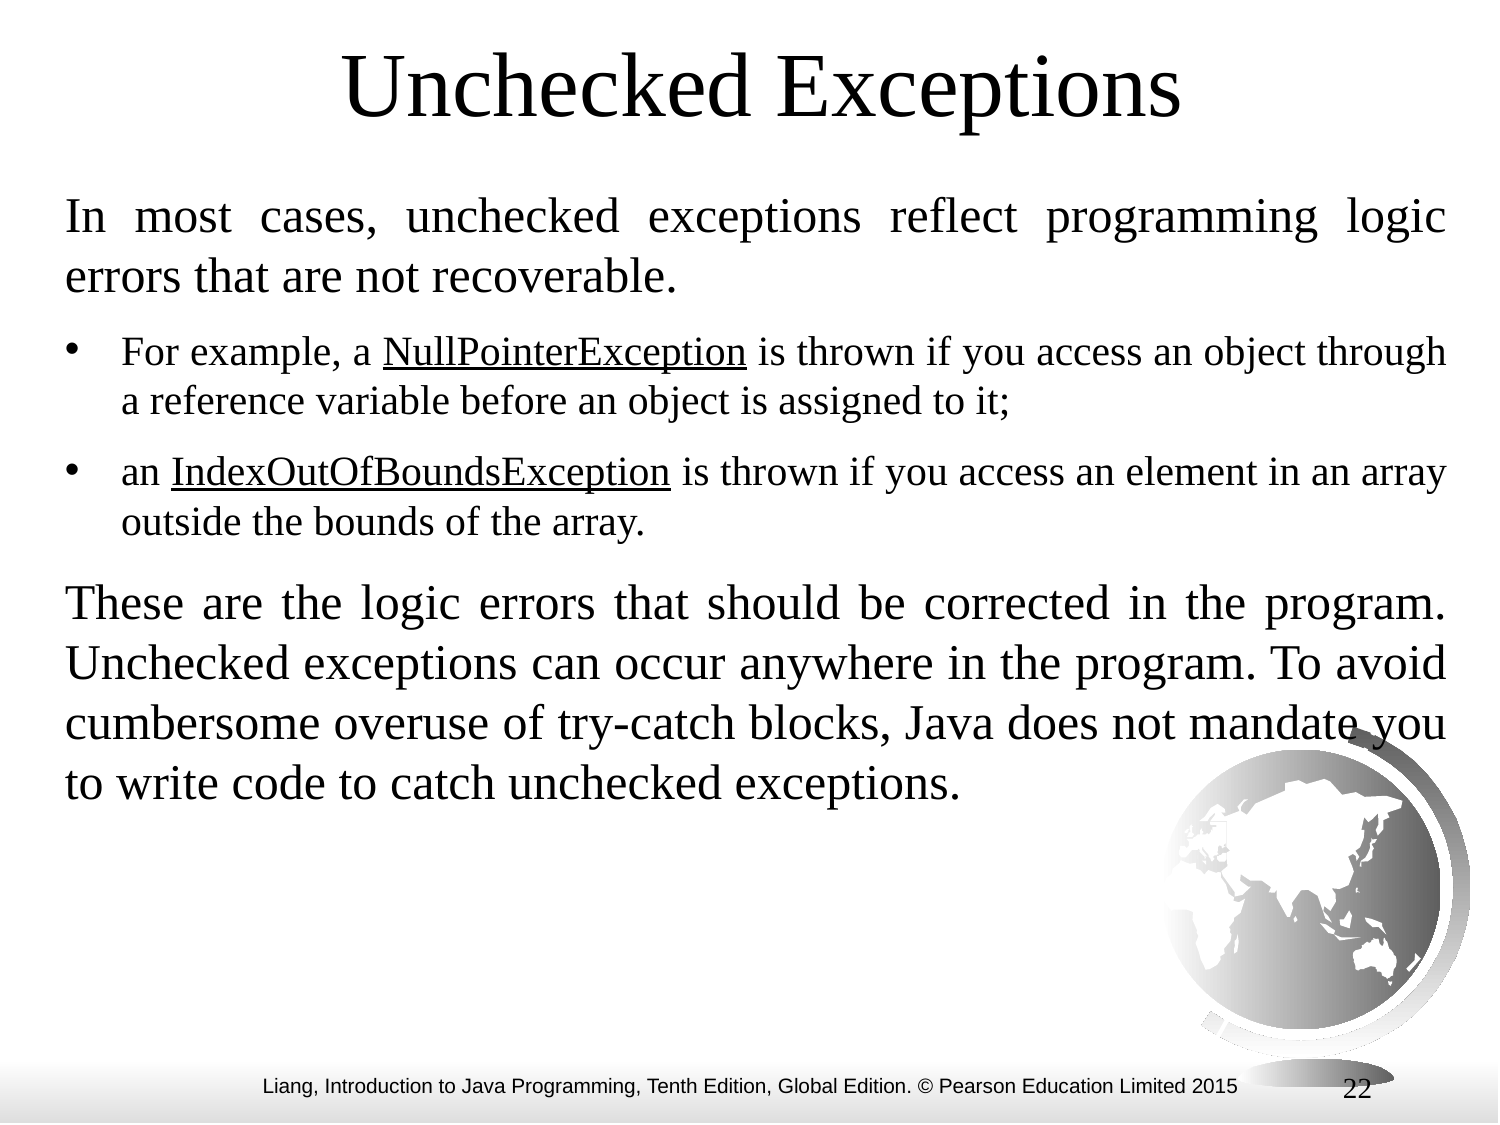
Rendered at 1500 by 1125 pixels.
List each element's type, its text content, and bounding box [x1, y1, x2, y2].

text_box In most cases, unchecked exceptions reflect programming logic errors that are not recoverable. For example, a NullPointerException is thrown if you access an object through a reference variable before an object is assigned to it; an IndexOutOfBoundsException is thrown if you access an element in an array outside the bounds of the array. These are the logic errors that should be corrected in the program. Unchecked exceptions can occur anywhere in the program. To avoid cumbersome overuse of try-catch blocks, Java does not mandate you to write code to catch unchecked exceptions. [49, 174, 1463, 817]
slide_number 22 [1074, 1049, 1388, 1125]
title Unchecked Exceptions [125, 24, 1400, 135]
